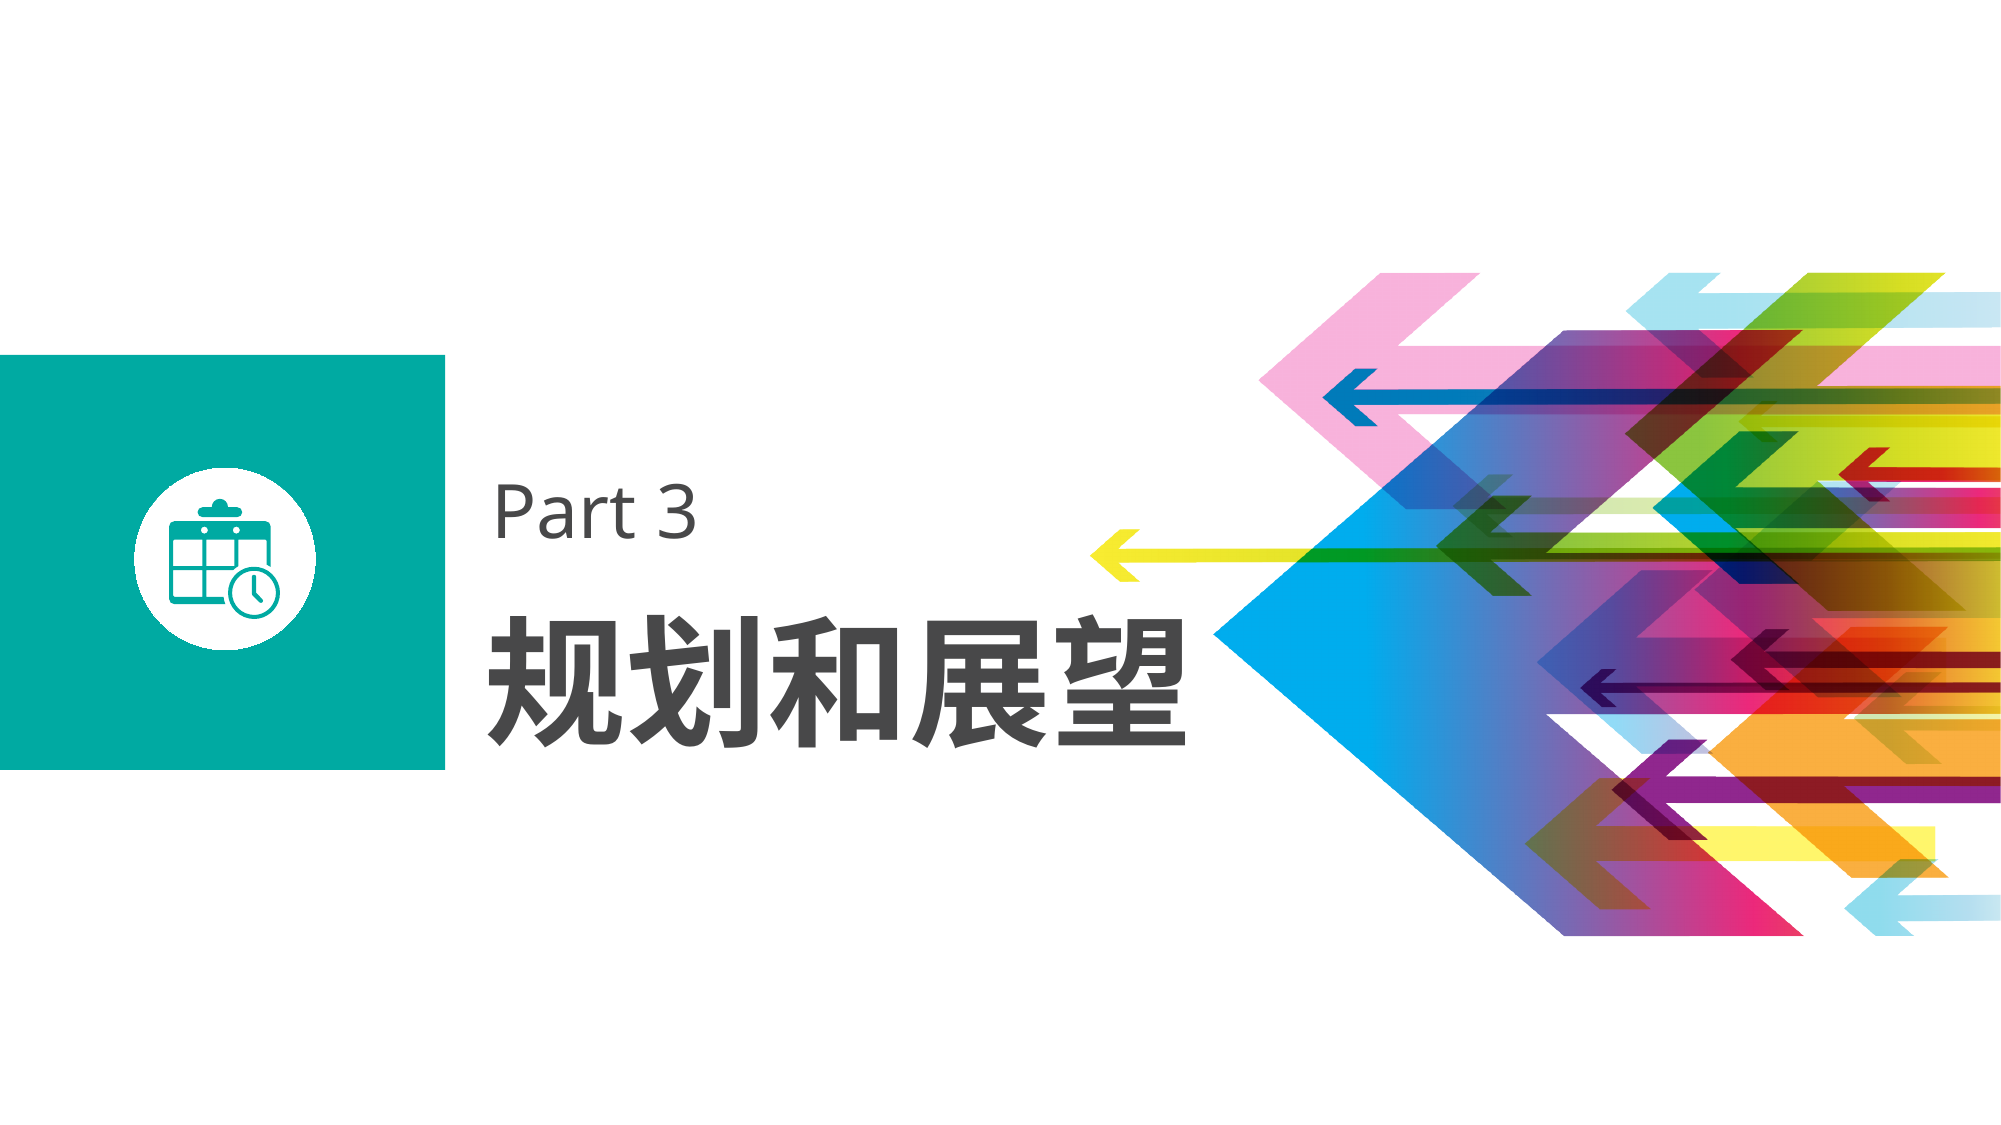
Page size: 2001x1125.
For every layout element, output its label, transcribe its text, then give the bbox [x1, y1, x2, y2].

text_box [197, 498, 243, 518]
picture [0, 0, 2001, 1125]
text_box Part 3 [476, 456, 739, 561]
text_box [134, 468, 316, 650]
text_box [169, 521, 271, 605]
text_box [228, 566, 280, 620]
text_box 规划和展望 [469, 586, 1568, 772]
text_box [0, 354, 446, 770]
